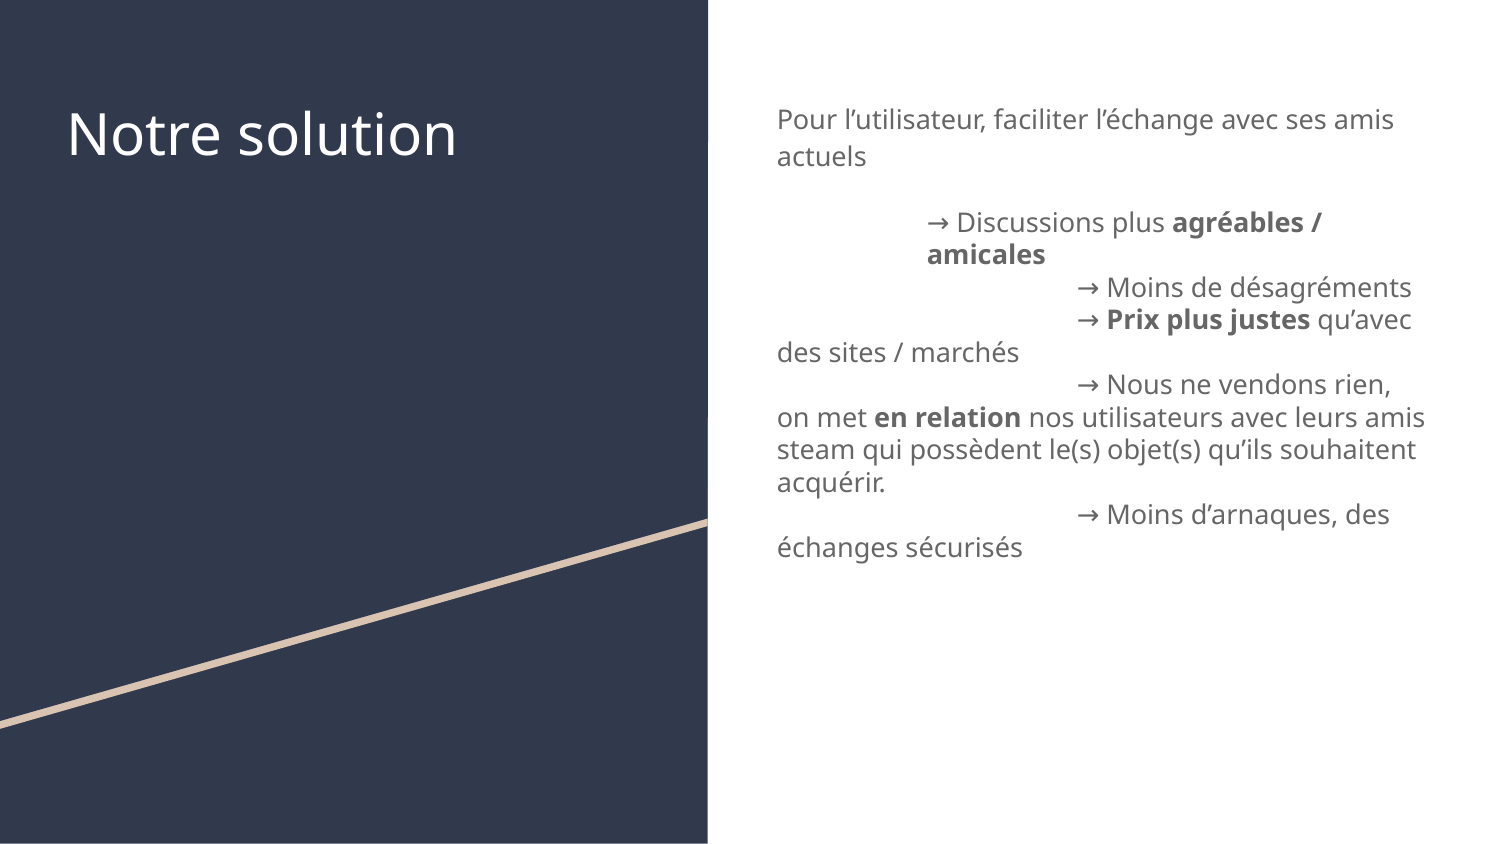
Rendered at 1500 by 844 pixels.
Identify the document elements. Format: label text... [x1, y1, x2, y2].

list Pour l’utilisateur, faciliter l’échange avec ses amis actuels → Discussions plus agréables / amicales → Moins de désagréments → Prix plus justes qu’avec des sites / marchés → Nous ne vendons rien, on met en relation nos utilisateurs avec leurs amis steam qui possèdent le(s) objet(s) qu’ils souhaitent acquérir. → Moins d’arnaques, des échanges sécurisés [761, 82, 1446, 755]
title Notre solution [51, 82, 660, 494]
